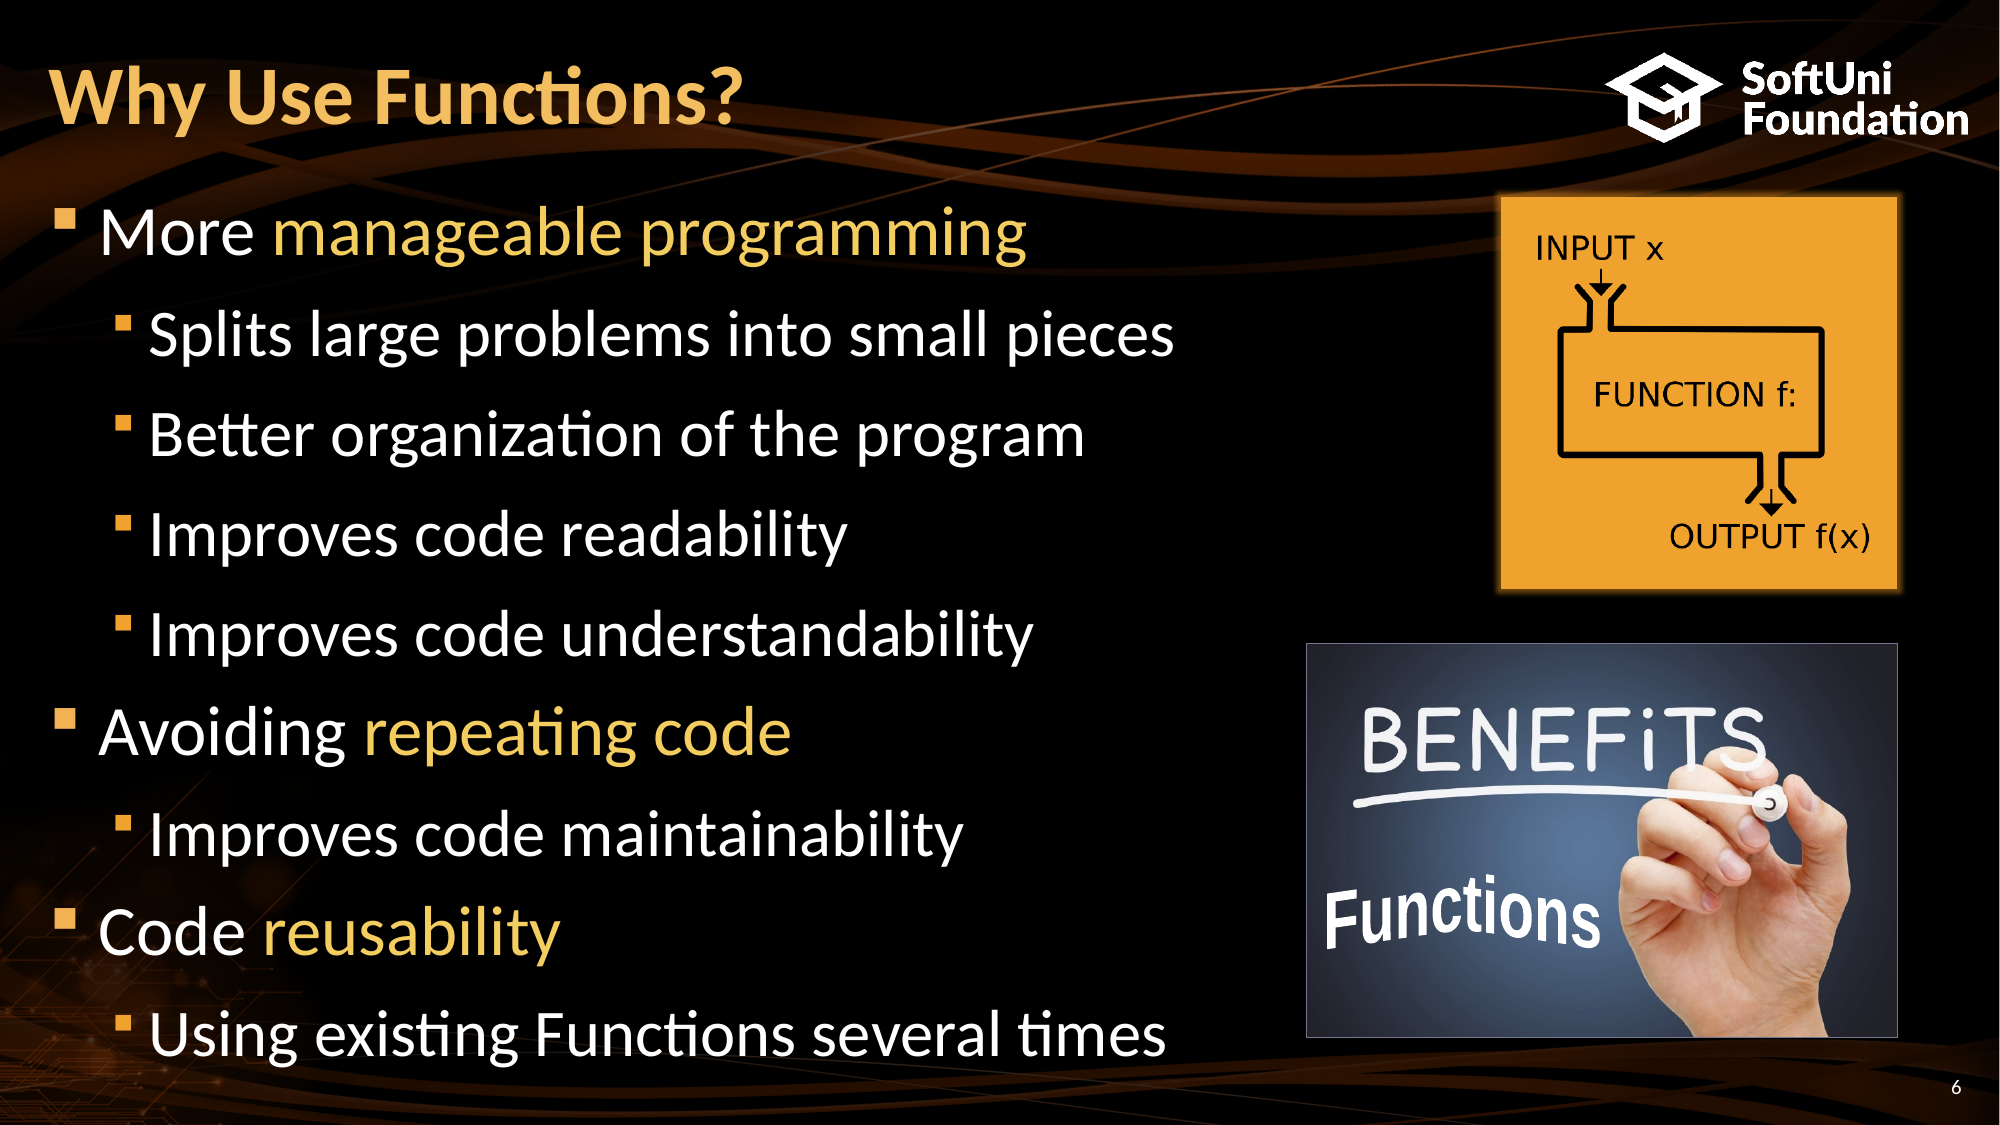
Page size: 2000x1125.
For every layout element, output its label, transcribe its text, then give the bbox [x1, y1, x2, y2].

title Why Use Functions? [30, 6, 1602, 189]
picture [0, 0, 2000, 1125]
slide_number 6 [1897, 1070, 1968, 1103]
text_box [1306, 643, 1898, 1038]
list More manageable programming Splits large problems into small pieces Better organization of the program Improves code readability Improves code understandability Avoiding repeating code Improves code maintainability Code reusability Using existing Functions several times [31, 188, 1968, 1103]
